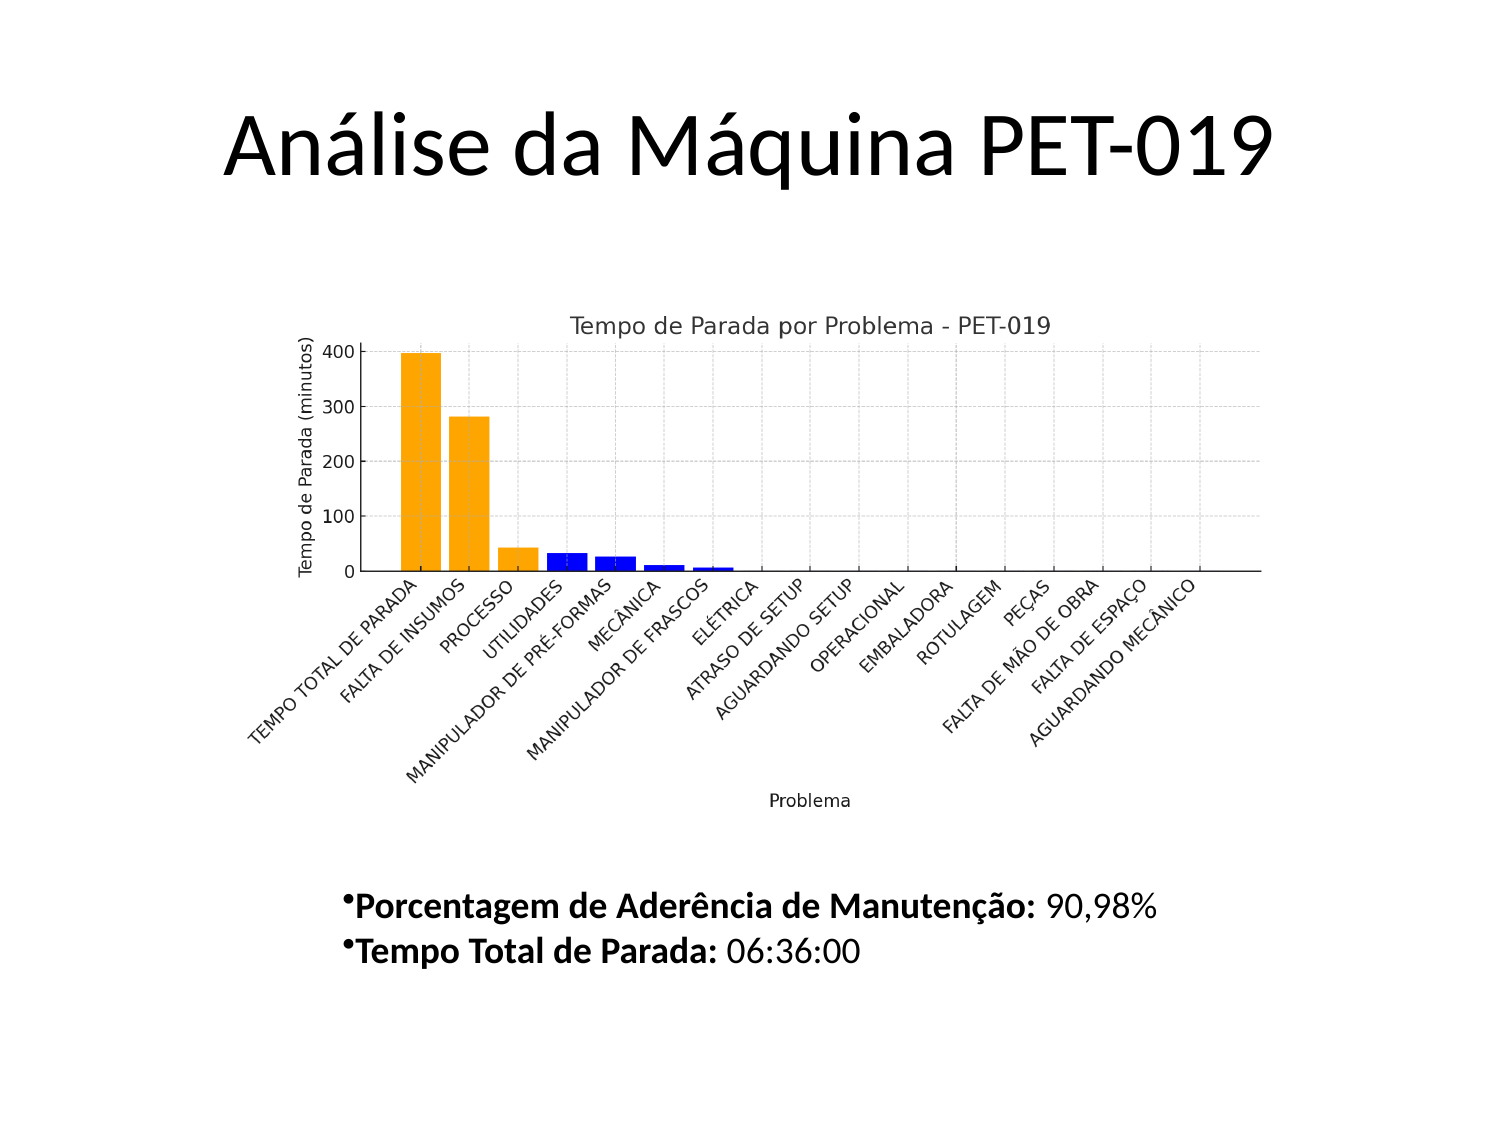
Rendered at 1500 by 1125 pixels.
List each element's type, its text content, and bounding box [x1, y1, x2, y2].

title Análise da Máquina PET-019 [75, 45, 1425, 233]
picture [225, 299, 1276, 826]
text_box Porcentagem de Aderência de Manutenção: 90,98% Tempo Total de Parada: 06:36:00 [327, 873, 1192, 979]
